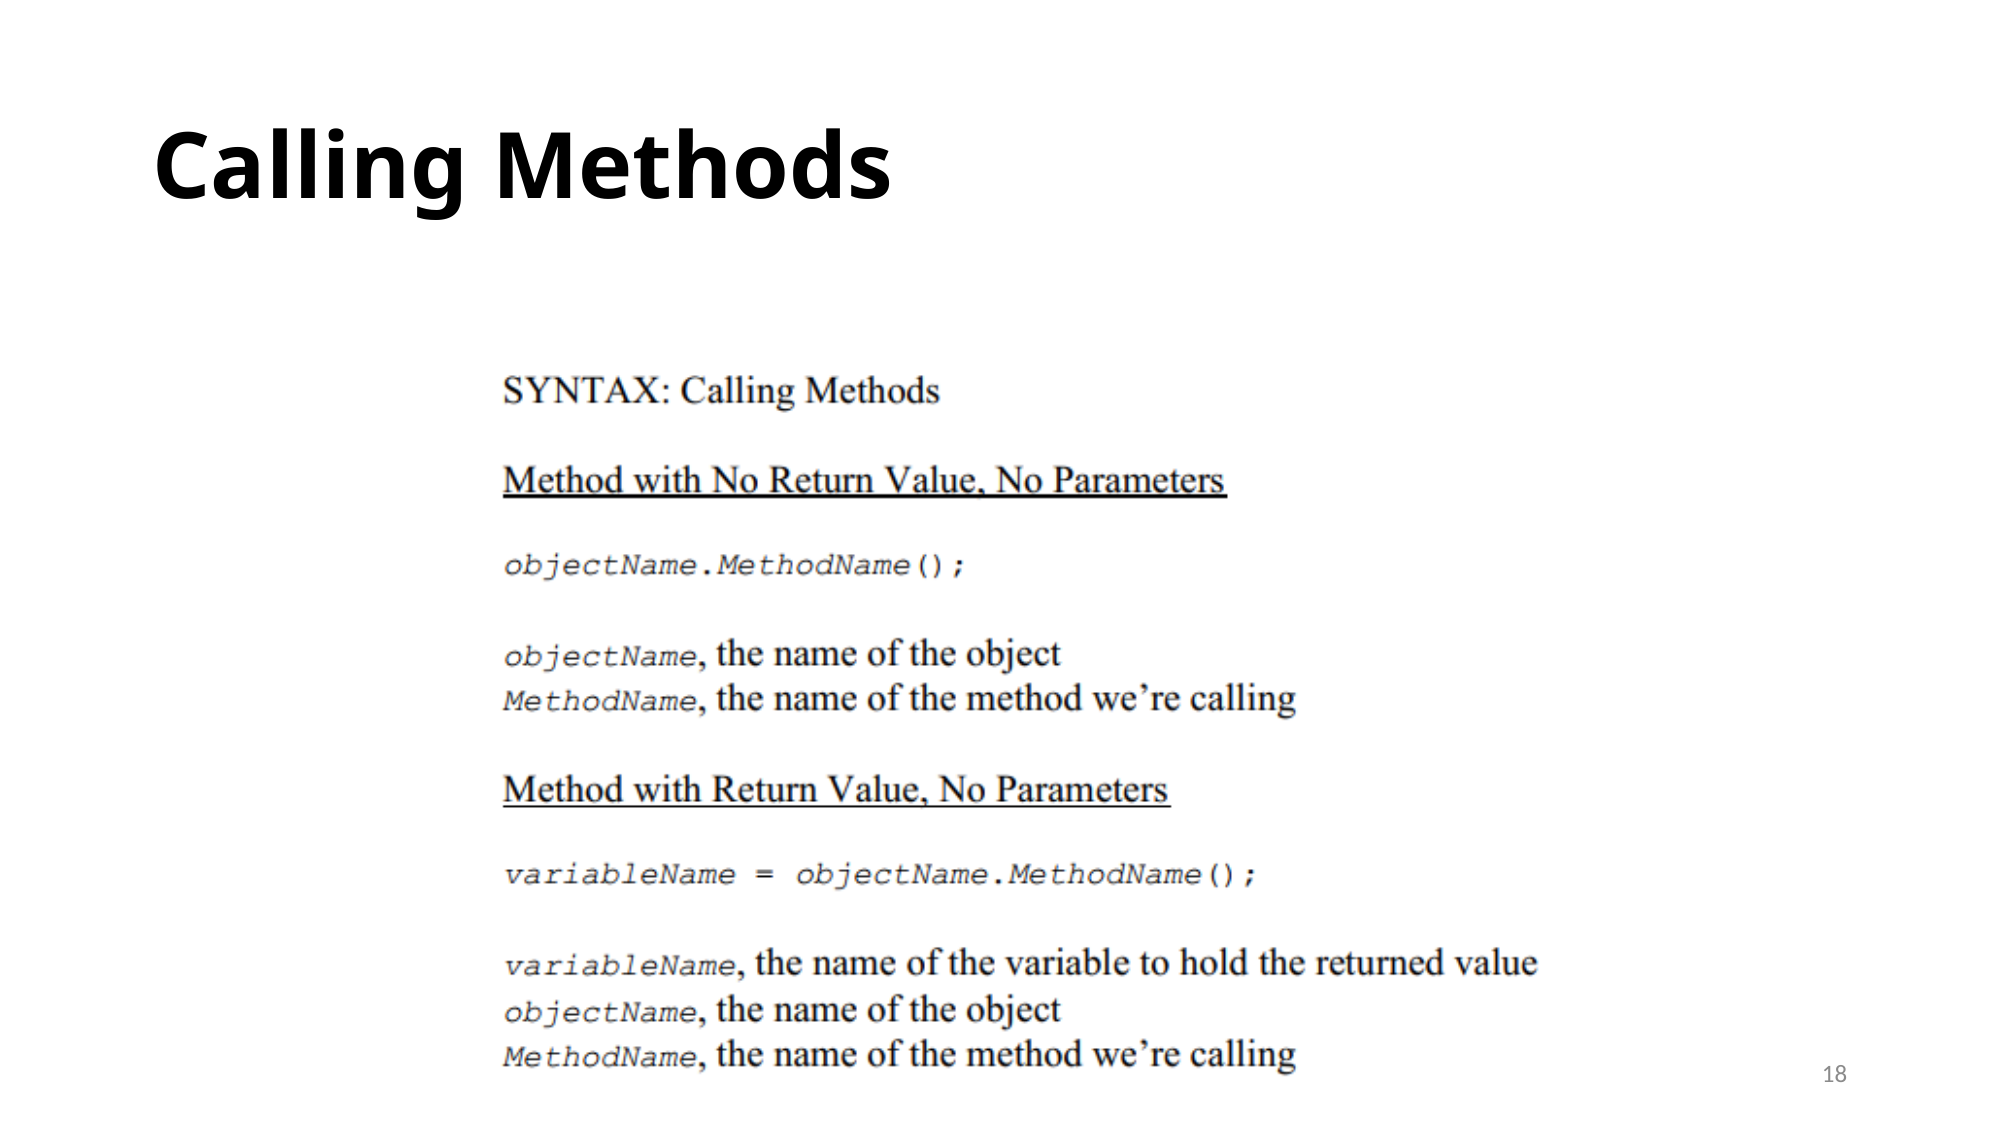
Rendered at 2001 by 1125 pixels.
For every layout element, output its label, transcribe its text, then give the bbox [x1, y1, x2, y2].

slide_number 18 [1412, 1042, 1863, 1103]
title Calling Methods [137, 59, 1863, 278]
picture [488, 341, 1560, 1086]
